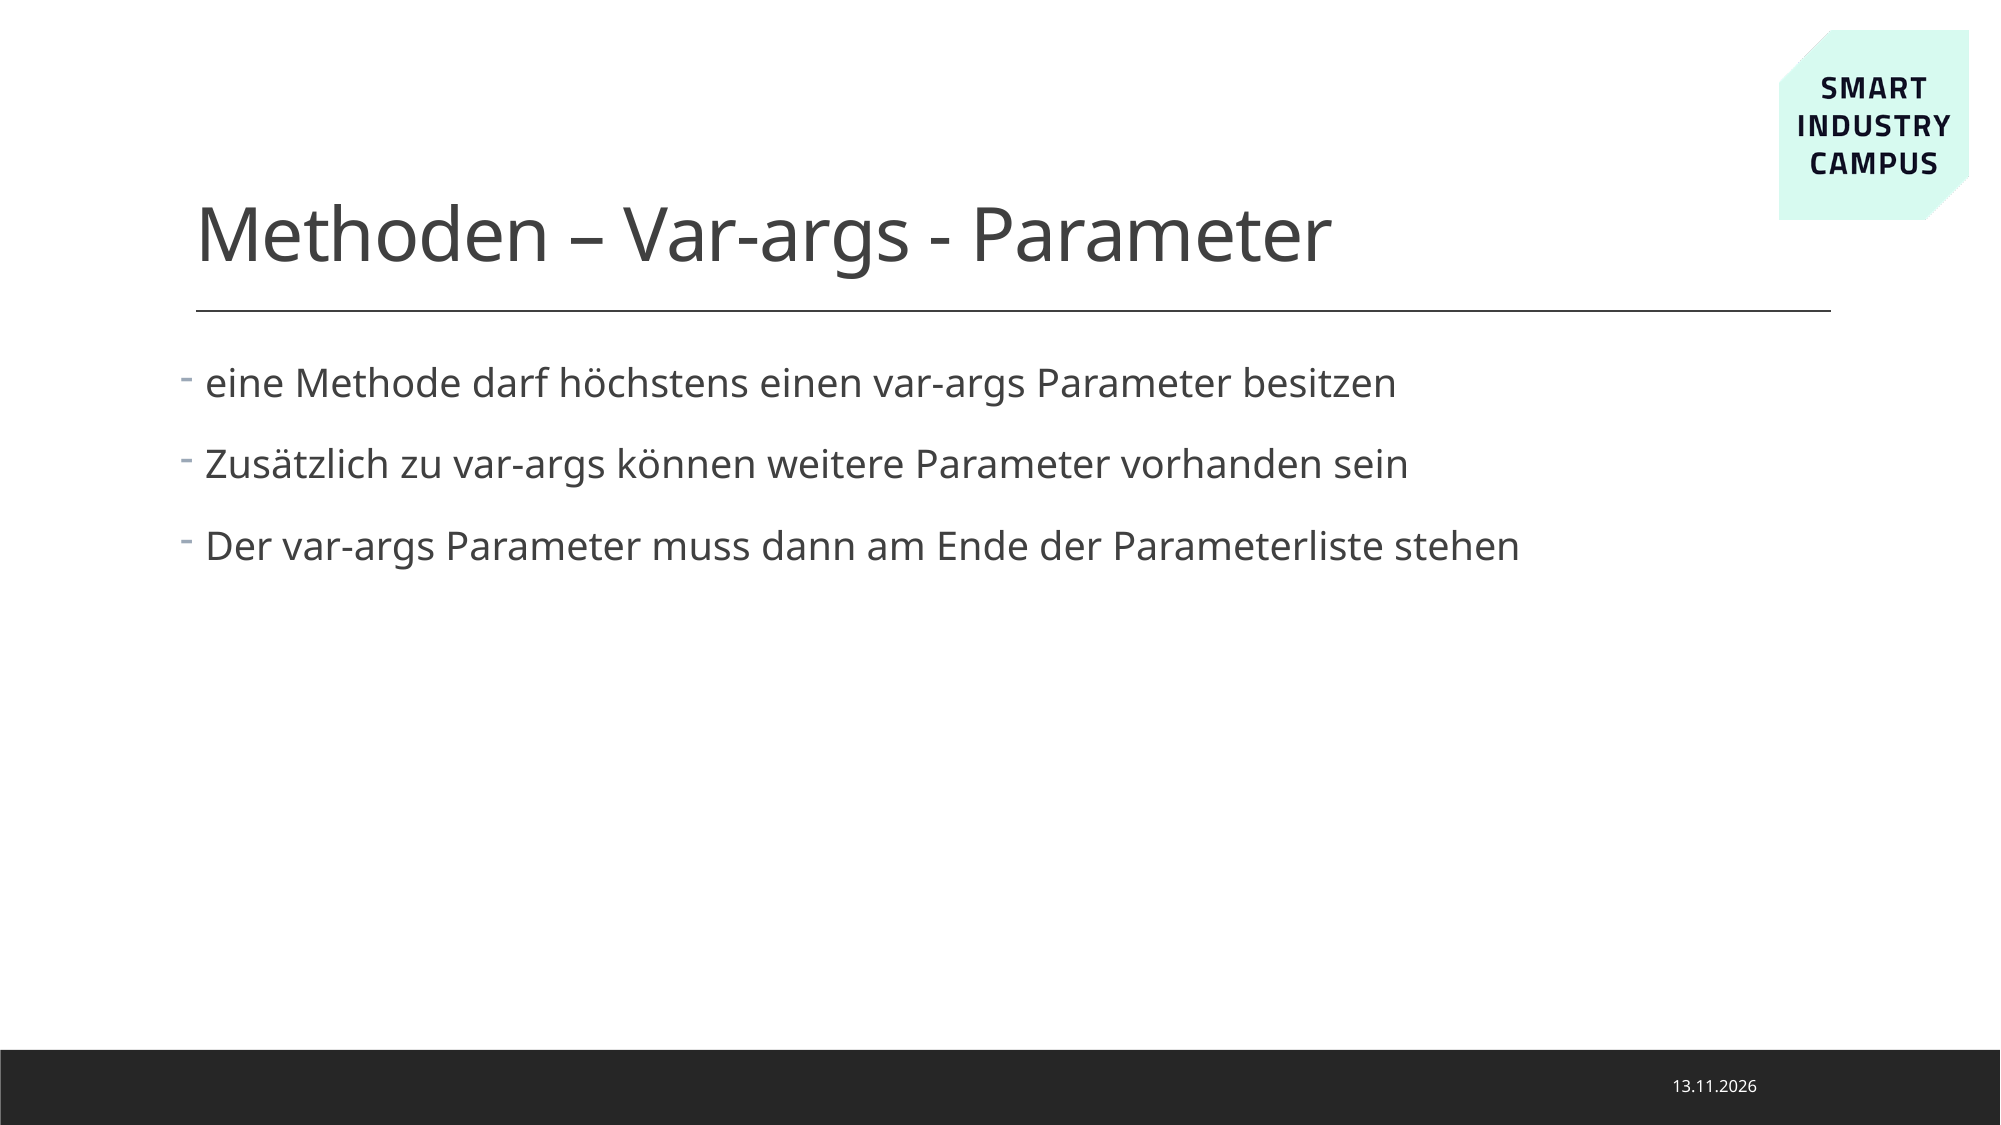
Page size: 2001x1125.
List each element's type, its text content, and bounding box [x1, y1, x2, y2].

picture [1778, 30, 1969, 220]
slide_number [1348, 1057, 1773, 1118]
list eine Methode darf höchstens einen var-args Parameter besitzen Zusätzlich zu var-args können weitere Parameter vorhanden sein Der var-args Parameter muss dann am Ende der Parameterliste stehen [180, 345, 1830, 963]
title Methoden – Var-args - Parameter [180, 47, 1830, 285]
